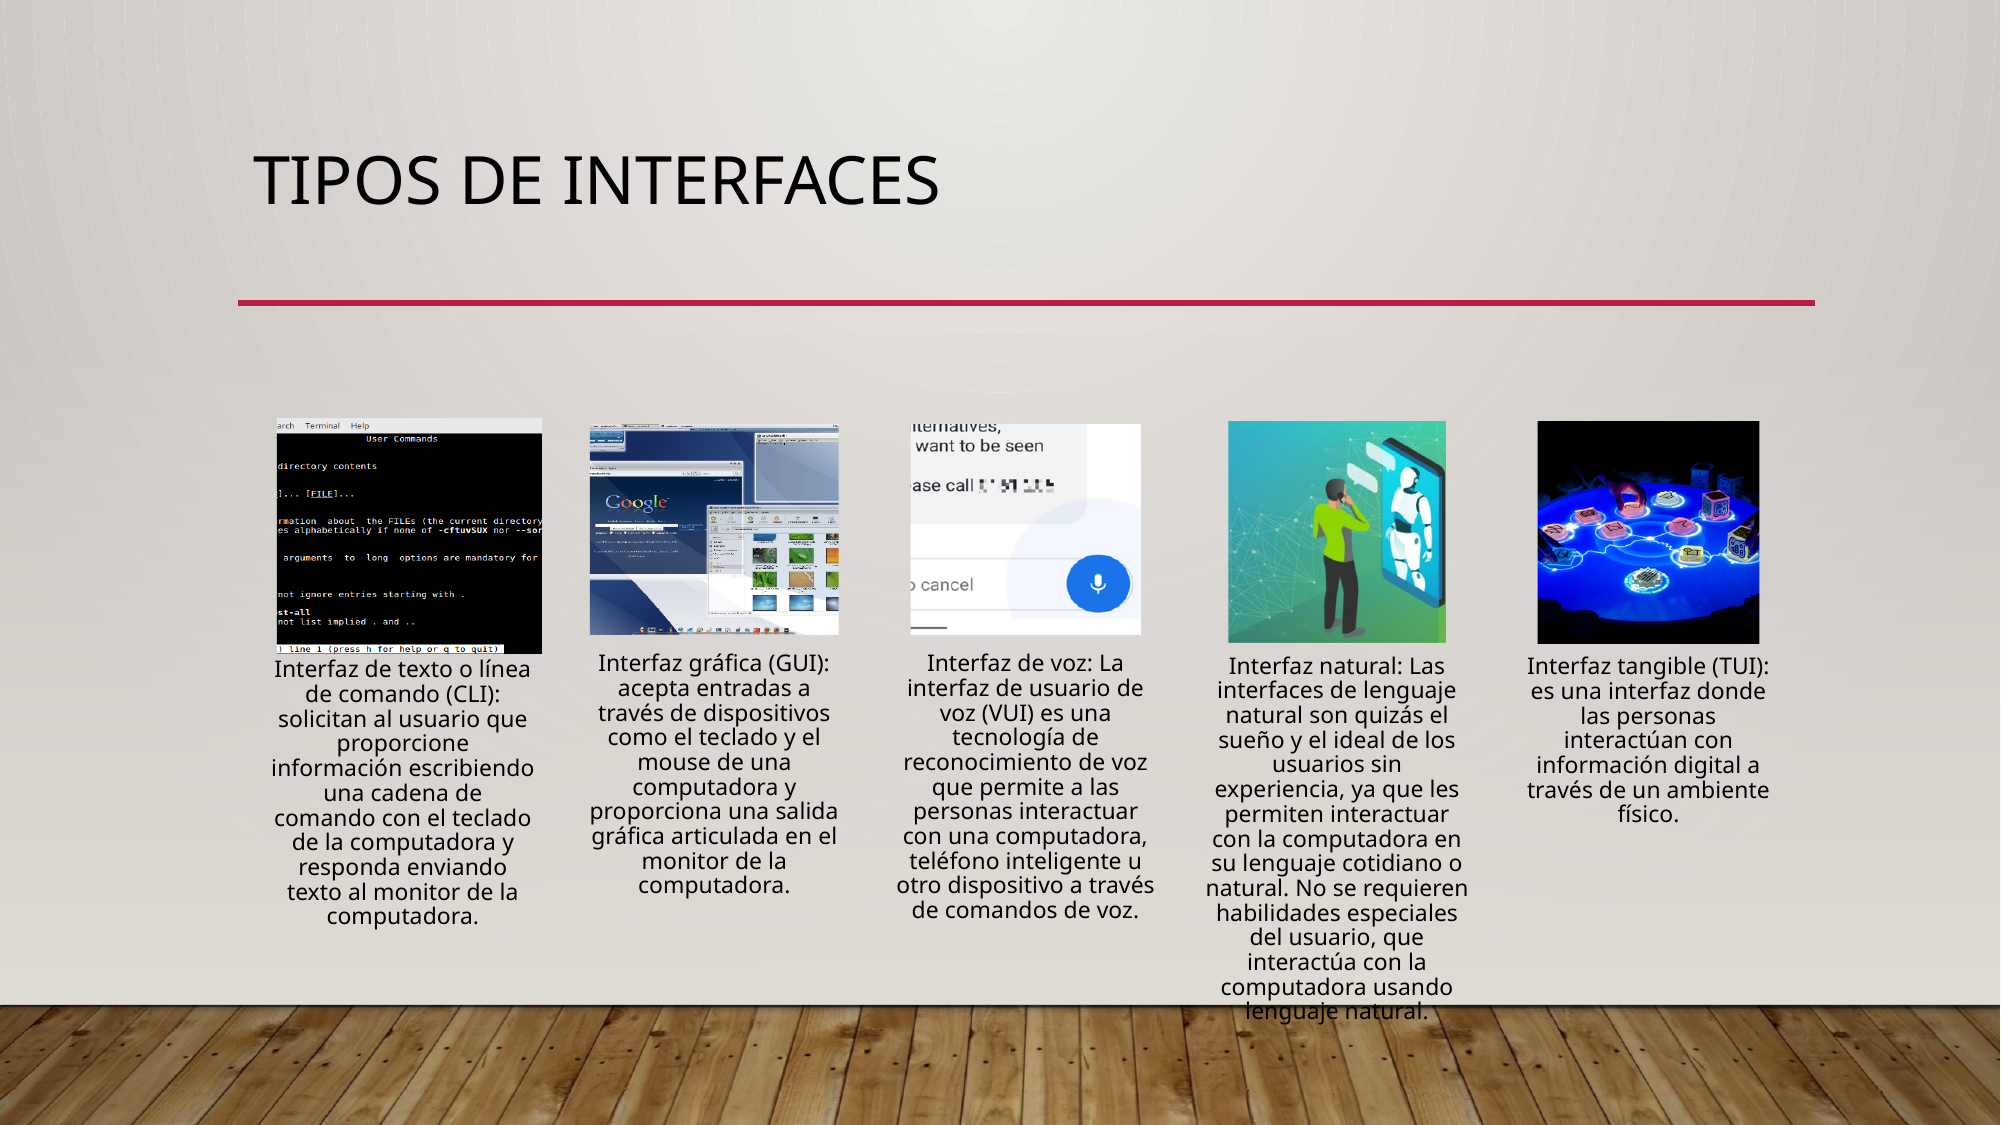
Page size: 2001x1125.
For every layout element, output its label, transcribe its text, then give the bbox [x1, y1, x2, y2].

picture [0, 1005, 2000, 1125]
title Tipos de Interfaces [238, 131, 1814, 305]
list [237, 383, 1814, 930]
